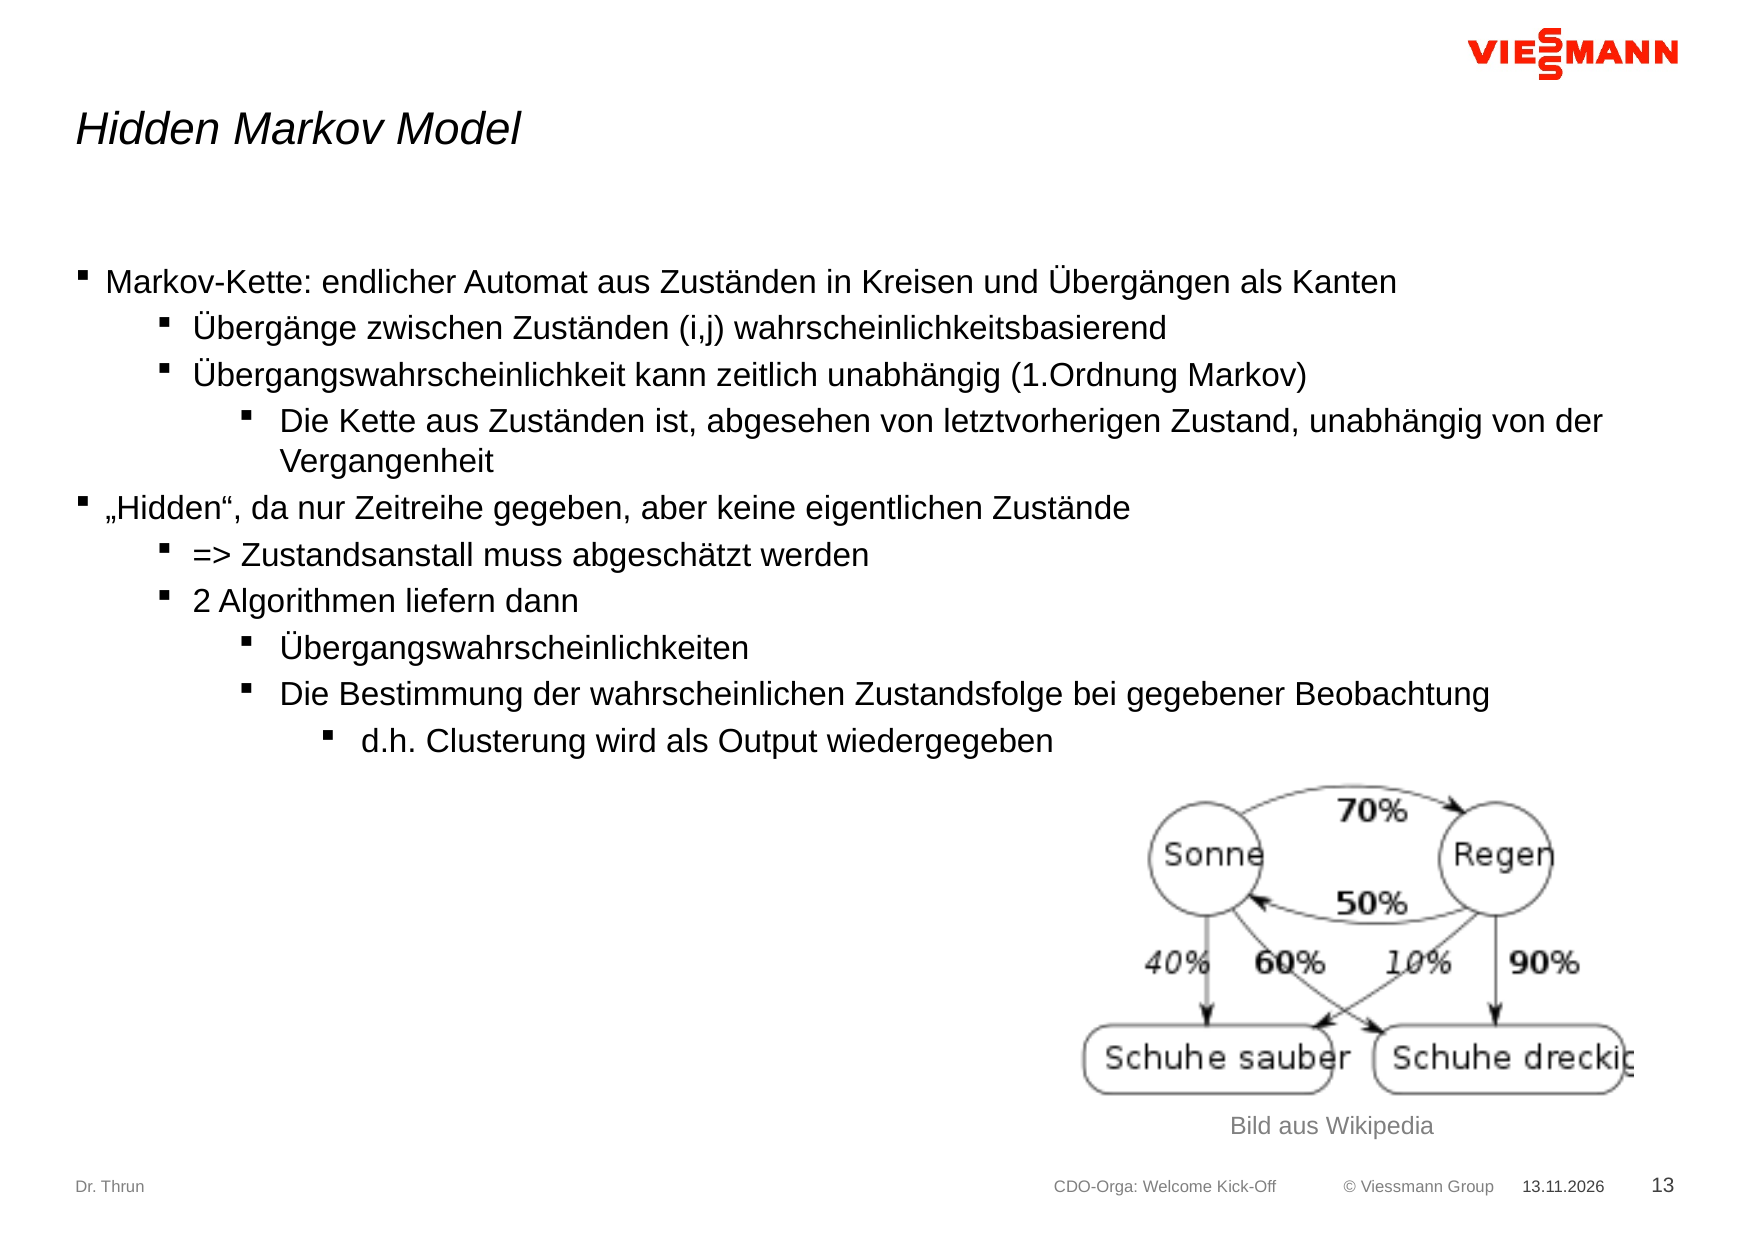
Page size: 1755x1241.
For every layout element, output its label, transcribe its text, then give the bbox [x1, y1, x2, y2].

footer CDO-Orga: Welcome Kick-Off [579, 1166, 1277, 1197]
title Hidden Markov Model [75, 98, 1681, 210]
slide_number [1522, 1166, 1611, 1197]
text_box Dr. Thrun [75, 1166, 520, 1197]
picture [1068, 771, 1634, 1111]
list Markov-Kette: endlicher Automat aus Zuständen in Kreisen und Übergängen als Kanten Übergänge zwischen Zuständen (i,j) wahrscheinlichkeitsbasierend Übergangswahrscheinlichkeit kann zeitlich unabhängig (1.Ordnung Markov) Die Kette aus Zuständen ist, abgesehen von letztvorherigen Zustand, unabhängig von der Vergangenheit „Hidden“, da nur Zeitreihe gegeben, aber keine eigentlichen Zustände => Zustandsanstall muss abgeschätzt werden 2 Algorithmen liefern dann Übergangswahrscheinlichkeiten Die Bestimmung der wahrscheinlichen Zustandsfolge bei gegebener Beobachtung d.h. Clusterung wird als Output wiedergegeben [75, 259, 1676, 1146]
list Bild aus Wikipedia [1230, 1110, 1675, 1140]
slide_number 13 [1619, 1166, 1675, 1197]
